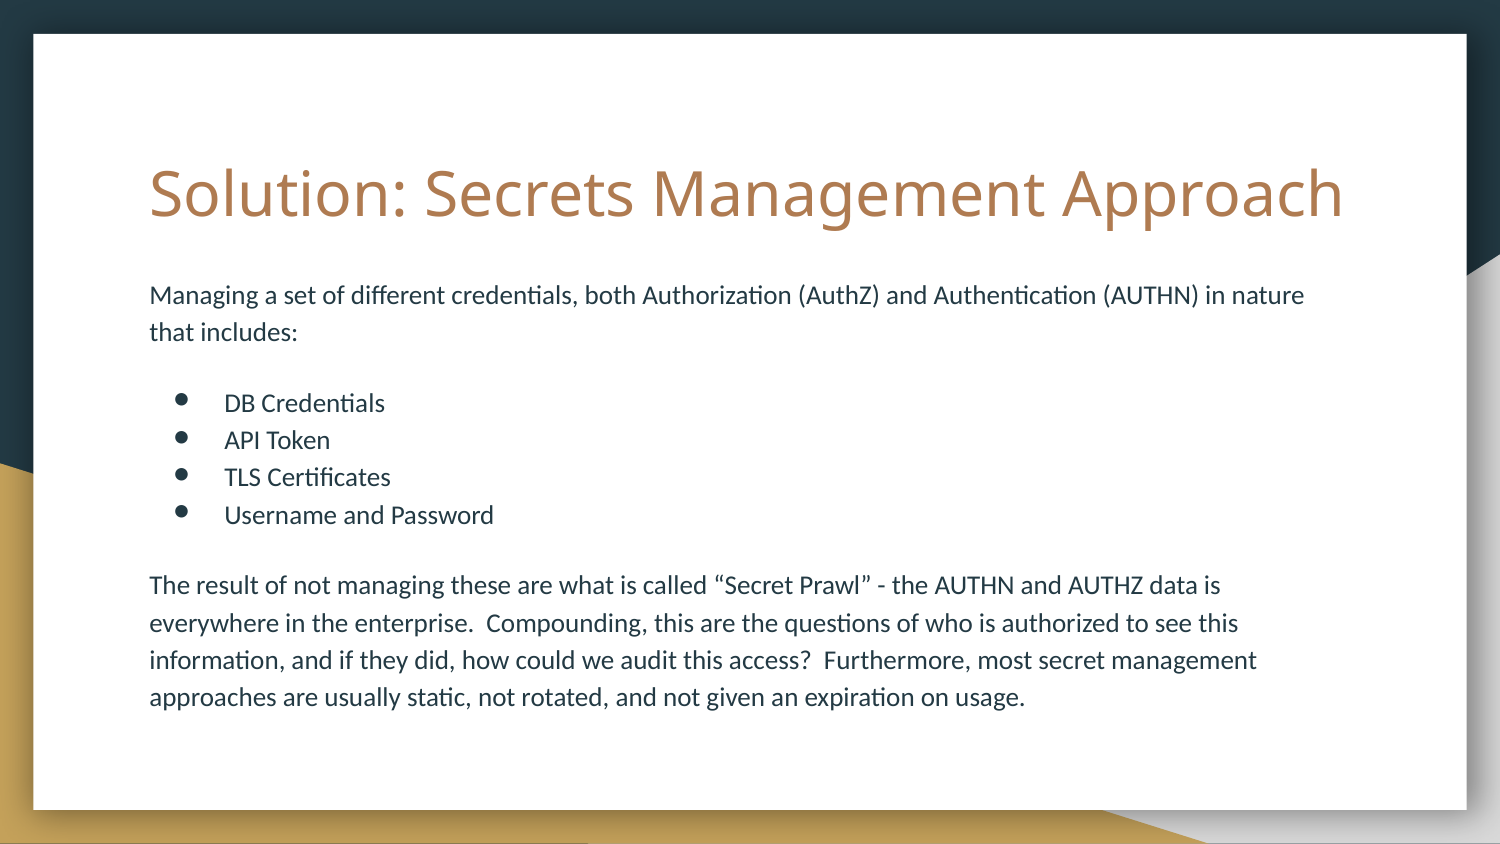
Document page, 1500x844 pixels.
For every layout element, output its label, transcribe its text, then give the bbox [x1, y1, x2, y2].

title Solution: Secrets Management Approach [134, 138, 1366, 257]
list Managing a set of different credentials, both Authorization (AuthZ) and Authentication (AUTHN) in nature that includes: DB Credentials API Token TLS Certificates Username and Password The result of not managing these are what is called “Secret Prawl” - the AUTHN and AUTHZ data is everywhere in the enterprise. Compounding, this are the questions of who is authorized to see this information, and if they did, how could we audit this access? Furthermore, most secret management approaches are usually static, not rotated, and not given an expiration on usage. [134, 257, 1366, 714]
